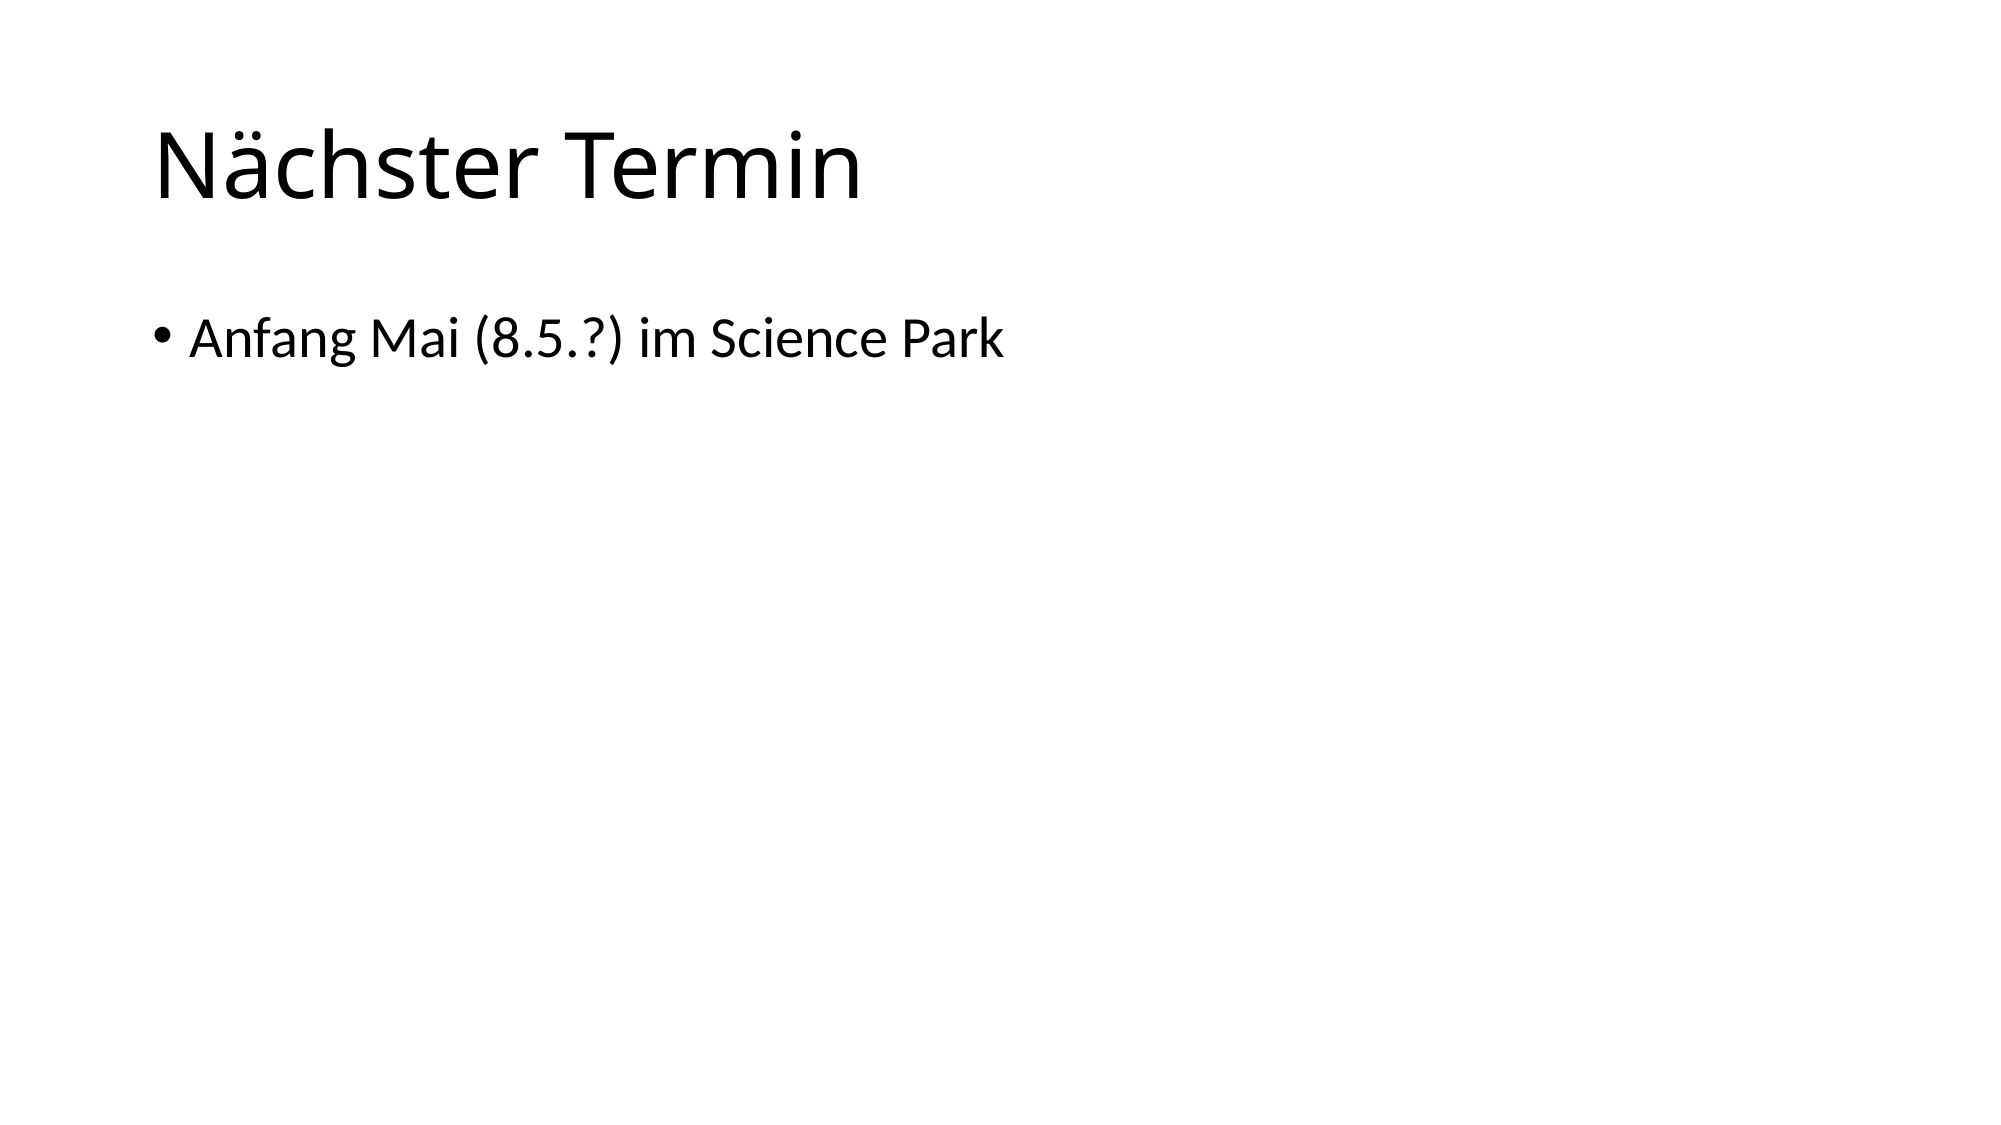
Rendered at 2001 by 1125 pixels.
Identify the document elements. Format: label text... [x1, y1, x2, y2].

list Anfang Mai (8.5.?) im Science Park [137, 299, 1863, 1014]
title Nächster Termin [137, 59, 1863, 278]
